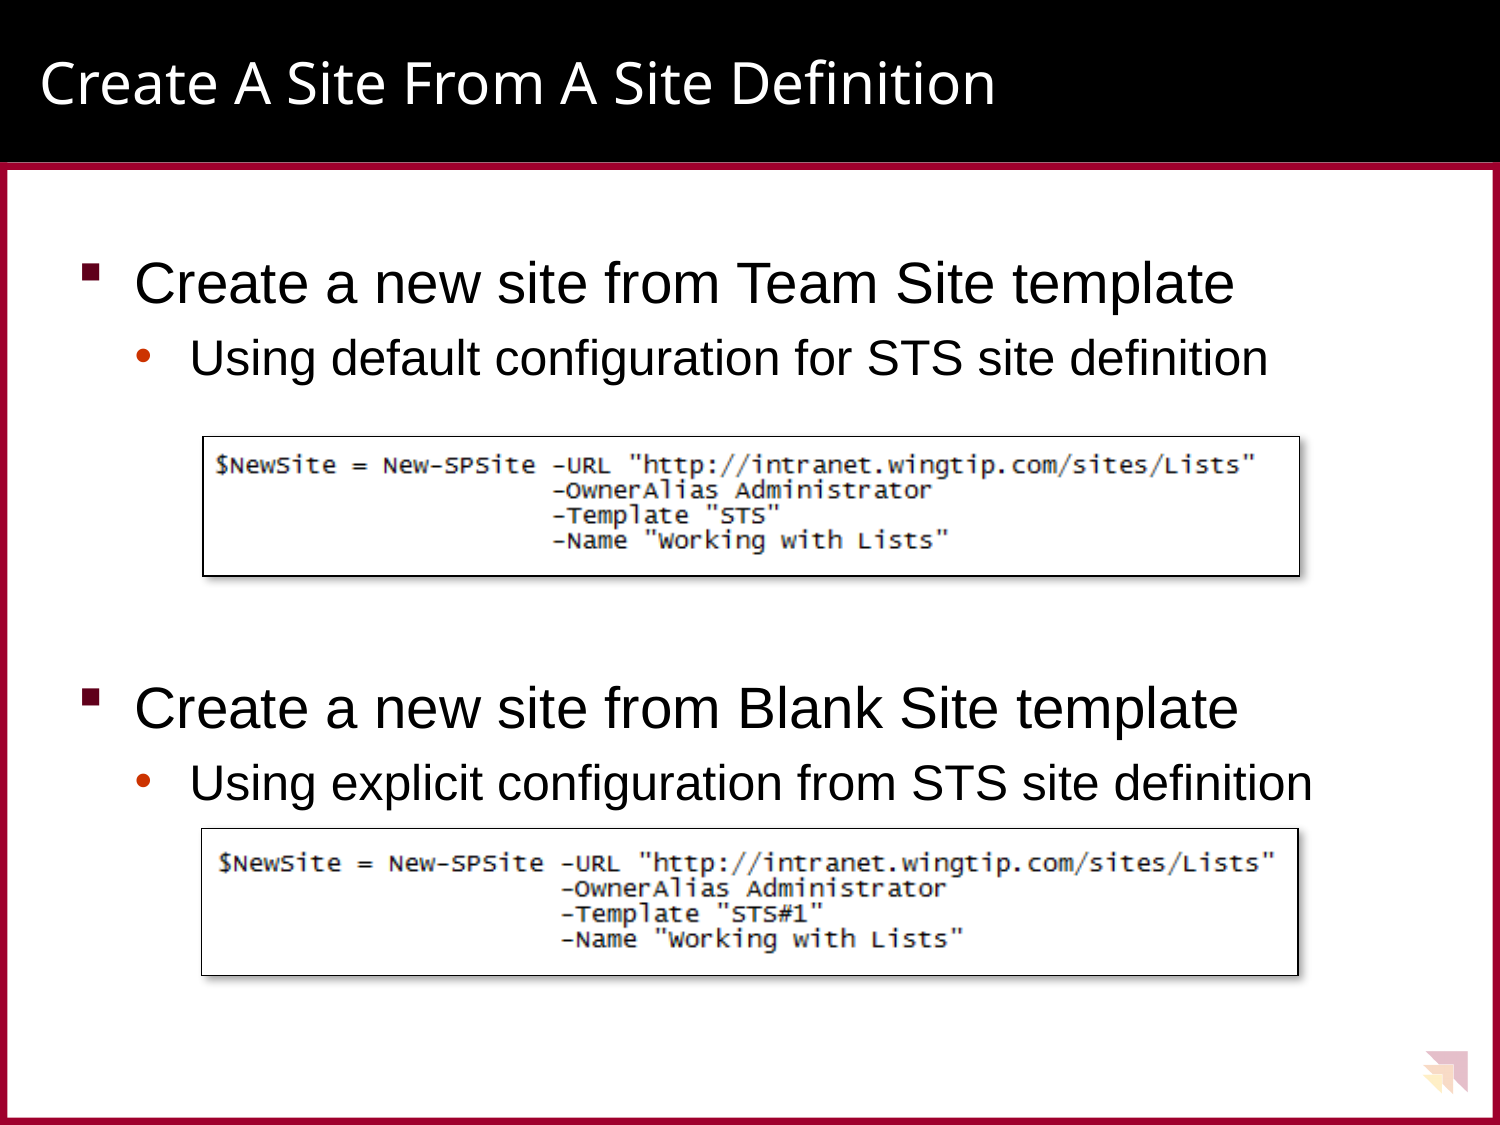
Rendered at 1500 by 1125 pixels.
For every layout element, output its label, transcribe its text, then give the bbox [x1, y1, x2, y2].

title Create A Site From A Site Definition [24, 12, 1438, 150]
picture [203, 437, 1300, 576]
list Create a new site from Team Site template Using default configuration for STS site definition Create a new site from Blank Site template Using explicit configuration from STS site definition [62, 237, 1438, 1088]
picture [202, 828, 1298, 976]
